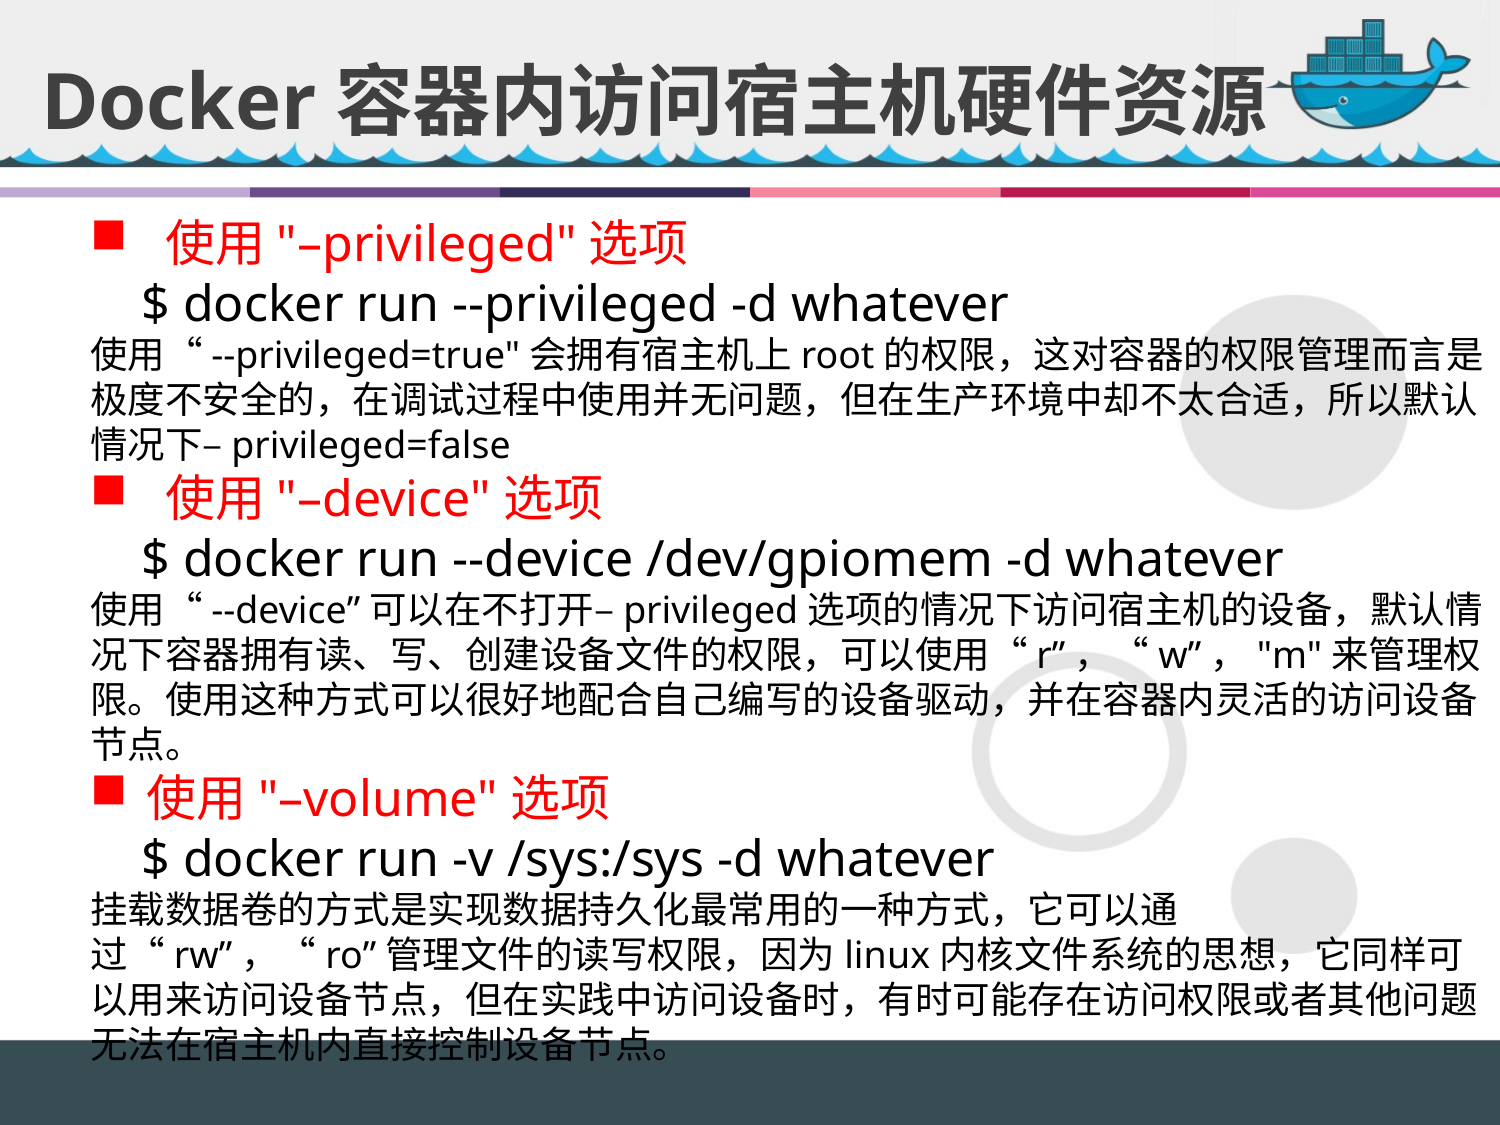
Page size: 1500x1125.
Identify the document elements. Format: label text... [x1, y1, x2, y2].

text_box 使用"–privileged"选项 $ docker run --privileged -d whatever 使用“--privileged=true"会拥有宿主机上root的权限，这对容器的权限管理而言是极度不安全的，在调试过程中使用并无问题，但在生产环境中却不太合适，所以默认情况下–privileged=false 使用"–device"选项 $ docker run --device /dev/gpiomem -d whatever 使用“--device”可以在不打开–privileged选项的情况下访问宿主机的设备，默认情况下容器拥有读、写、创建设备文件的权限，可以使用“r”，“w”，"m"来管理权限。使用这种方式可以很好地配合自己编写的设备驱动，并在容器内灵活的访问设备节点。 使用"–volume"选项 $ docker run -v /sys:/sys -d whatever 挂载数据卷的方式是实现数据持久化最常用的一种方式，它可以通过“rw”，“ro”管理文件的读写权限，因为linux内核文件系统的思想，它同样可以用来访问设备节点，但在实践中访问设备时，有时可能存在访问权限或者其他问题无法在宿主机内直接控制设备节点。 [75, 203, 1500, 1074]
picture [0, 0, 1500, 187]
picture [0, 198, 1500, 1125]
list Docker容器内访问宿主机硬件资源 [40, 51, 1412, 144]
